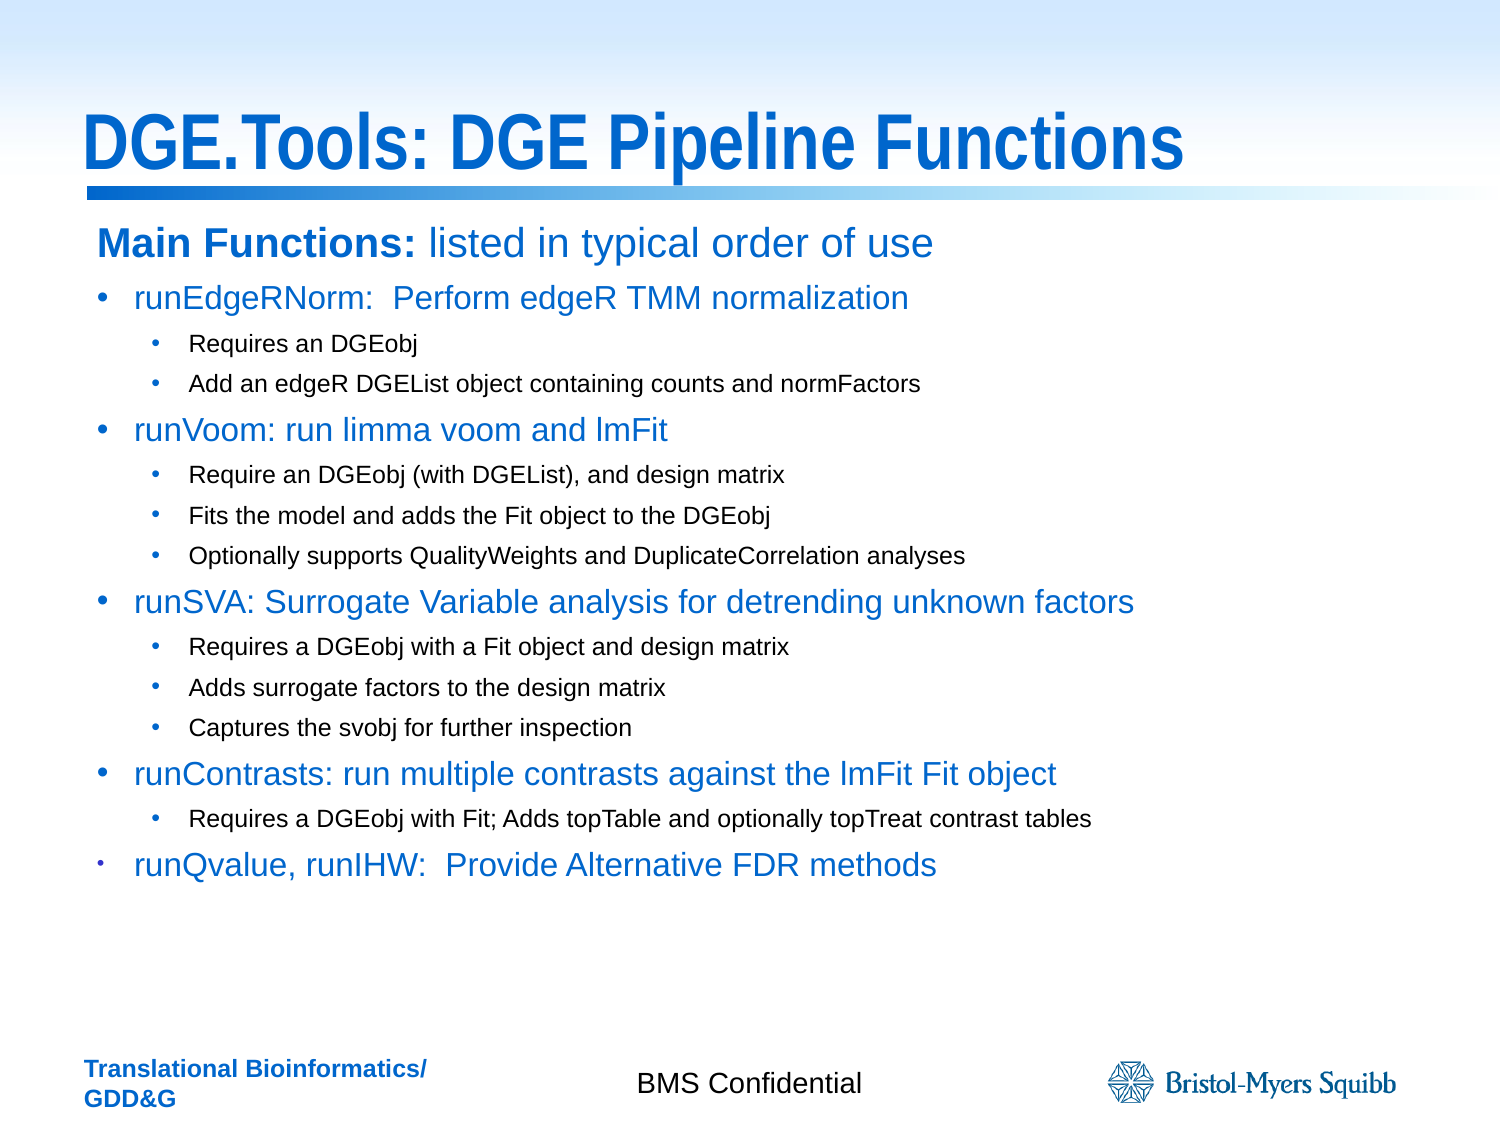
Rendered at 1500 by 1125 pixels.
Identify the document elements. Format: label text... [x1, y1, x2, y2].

picture [0, 0, 1500, 1125]
list Main Functions: listed in typical order of use runEdgeRNorm: Perform edgeR TMM normalization Requires an DGEobj Add an edgeR DGEList object containing counts and normFactors runVoom: run limma voom and lmFit Require an DGEobj (with DGEList), and design matrix Fits the model and adds the Fit object to the DGEobj Optionally supports QualityWeights and DuplicateCorrelation analyses runSVA: Surrogate Variable analysis for detrending unknown factors Requires a DGEobj with a Fit object and design matrix Adds surrogate factors to the design matrix Captures the svobj for further inspection runContrasts: run multiple contrasts against the lmFit Fit object Requires a DGEobj with Fit; Adds topTable and optionally topTreat contrast tables runQvalue, runIHW: Provide Alternative FDR methods [89, 213, 1435, 1037]
footer BMS Confidential [481, 1056, 1019, 1108]
title DGE.Tools: DGE Pipeline Functions [67, 97, 1446, 194]
